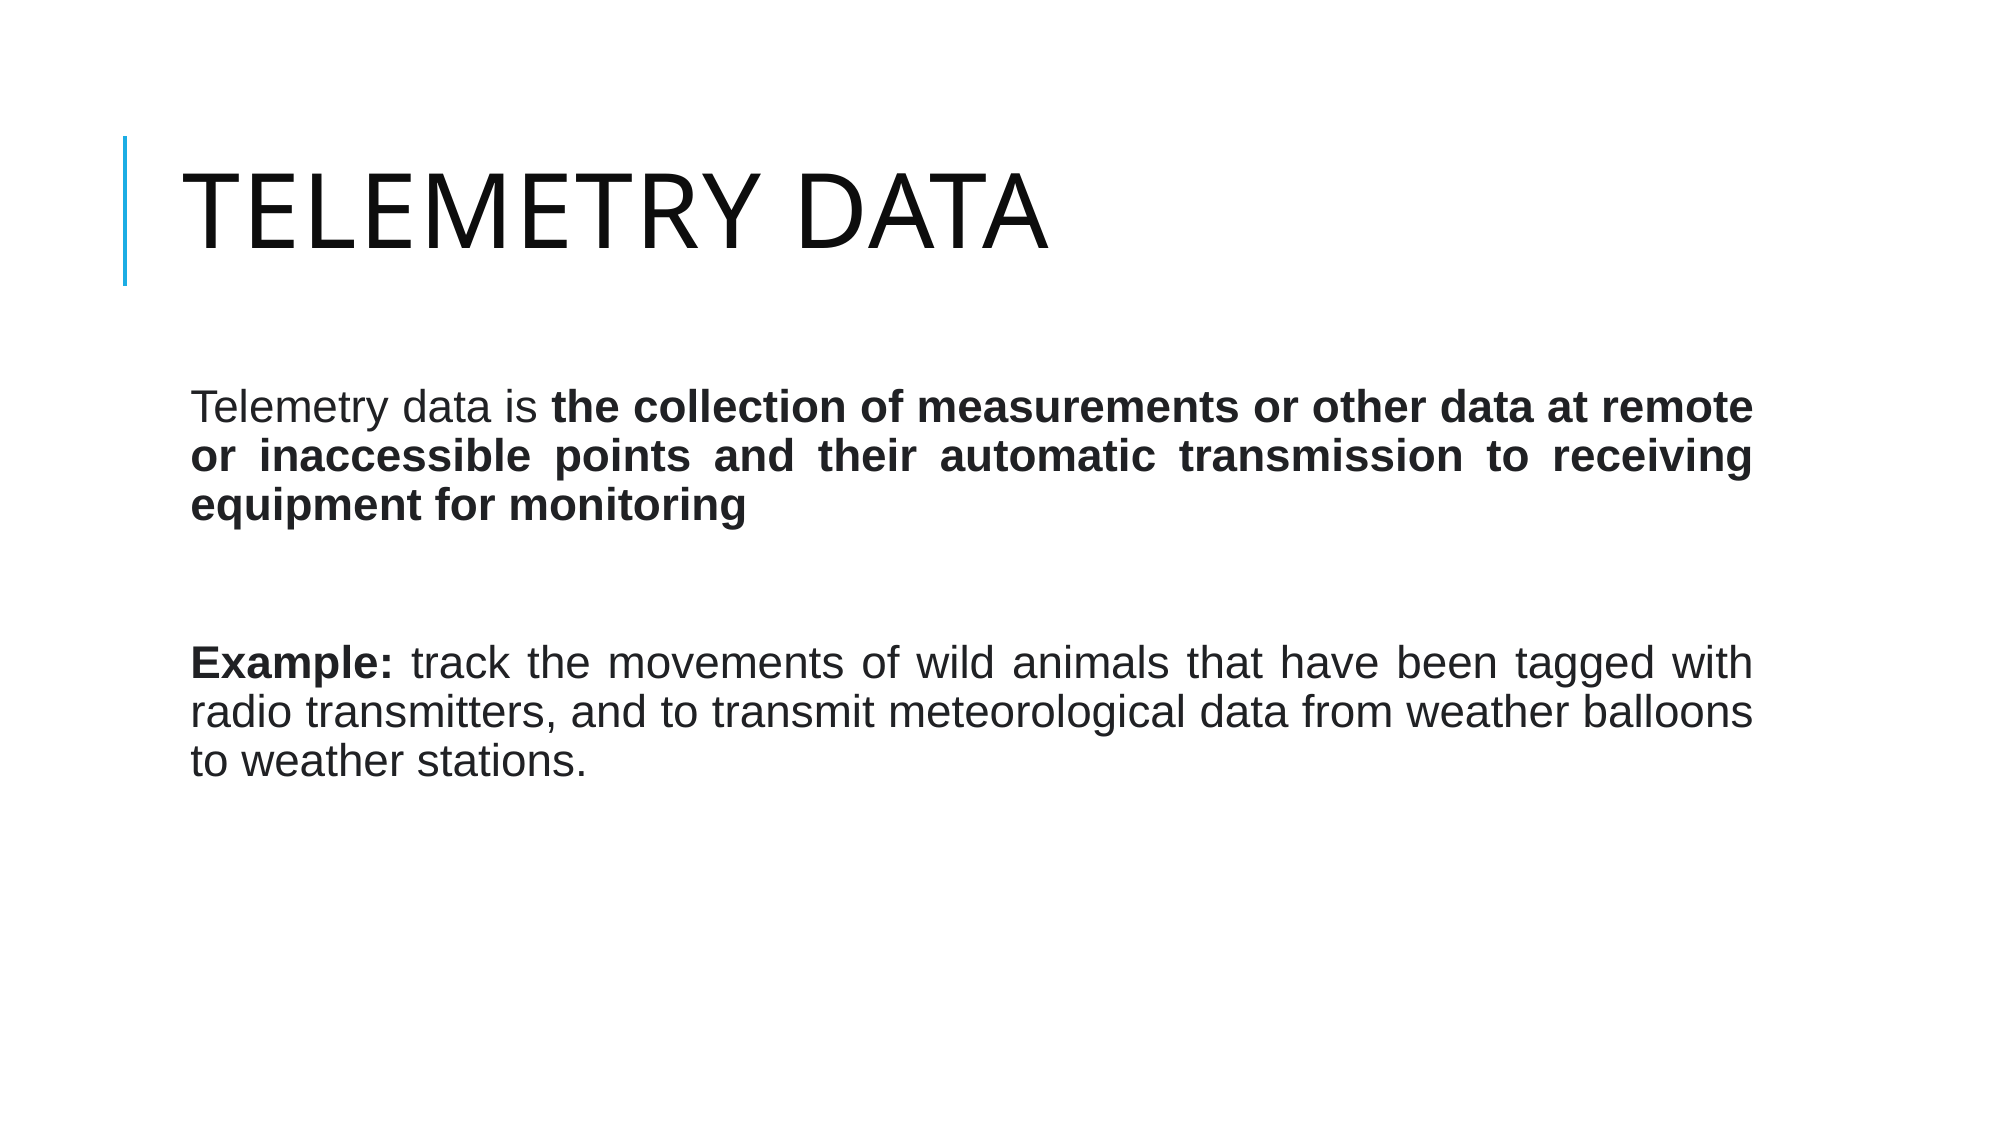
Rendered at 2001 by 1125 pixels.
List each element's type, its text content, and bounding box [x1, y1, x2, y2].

title Telemetry data [168, 96, 1763, 342]
list Telemetry data is the collection of measurements or other data at remote or inaccessible points and their automatic transmission to receiving equipment for monitoring Example: track the movements of wild animals that have been tagged with radio transmitters, and to transmit meteorological data from weather balloons to weather stations. [168, 375, 1763, 1035]
